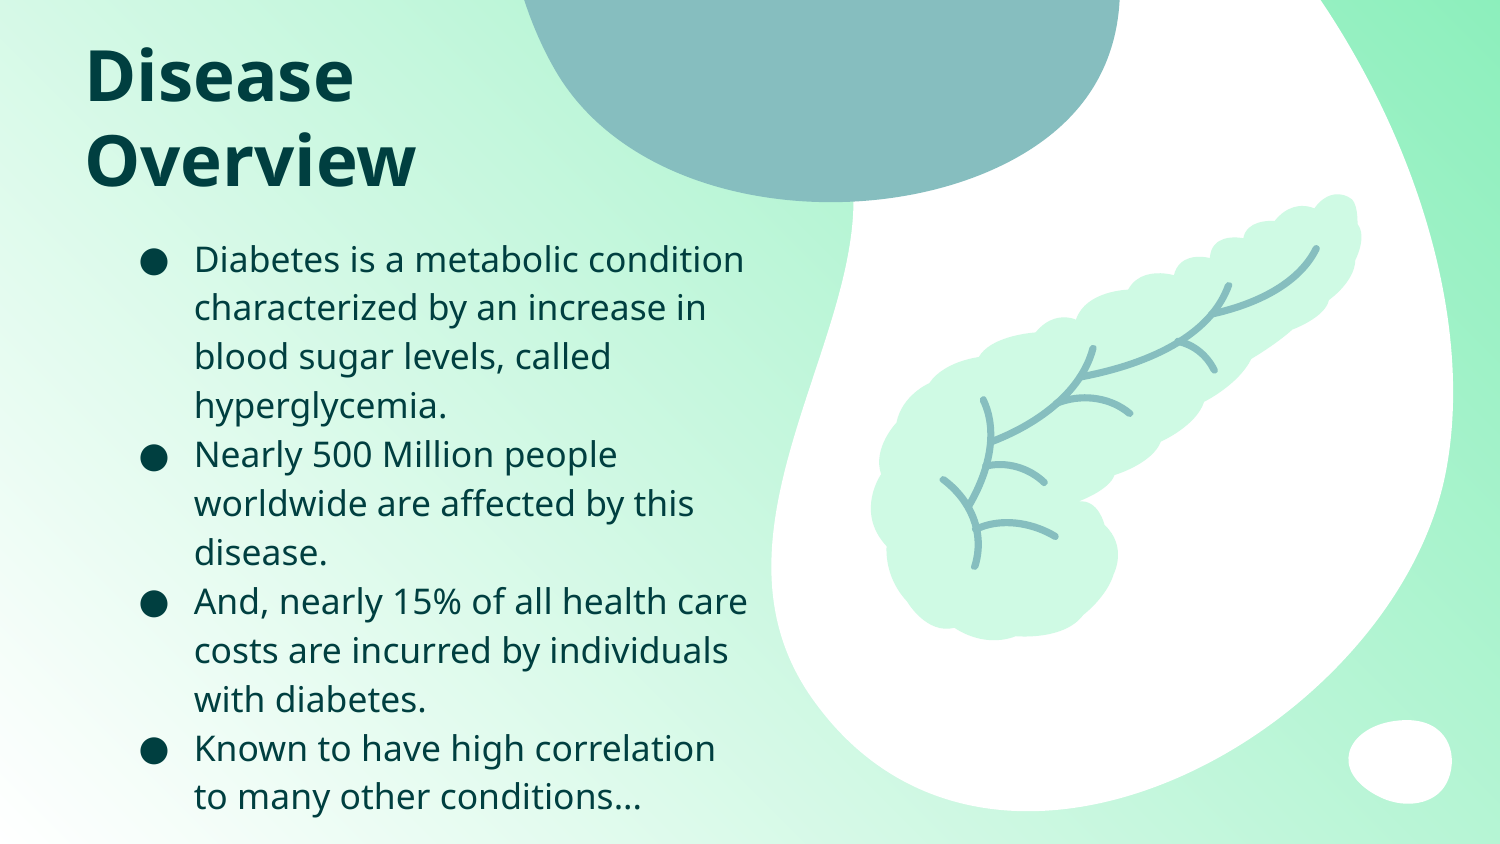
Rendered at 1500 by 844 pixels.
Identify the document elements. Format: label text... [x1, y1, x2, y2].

subtitle Diabetes is a metabolic condition characterized by an increase in blood sugar levels, called hyperglycemia. Nearly 500 Million people worldwide are affected by this disease. And, nearly 15% of all health care costs are incurred by individuals with diabetes. Known to have high correlation to many other conditions... [103, 215, 769, 814]
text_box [843, 266, 1419, 601]
title Disease Overview [69, 60, 718, 216]
